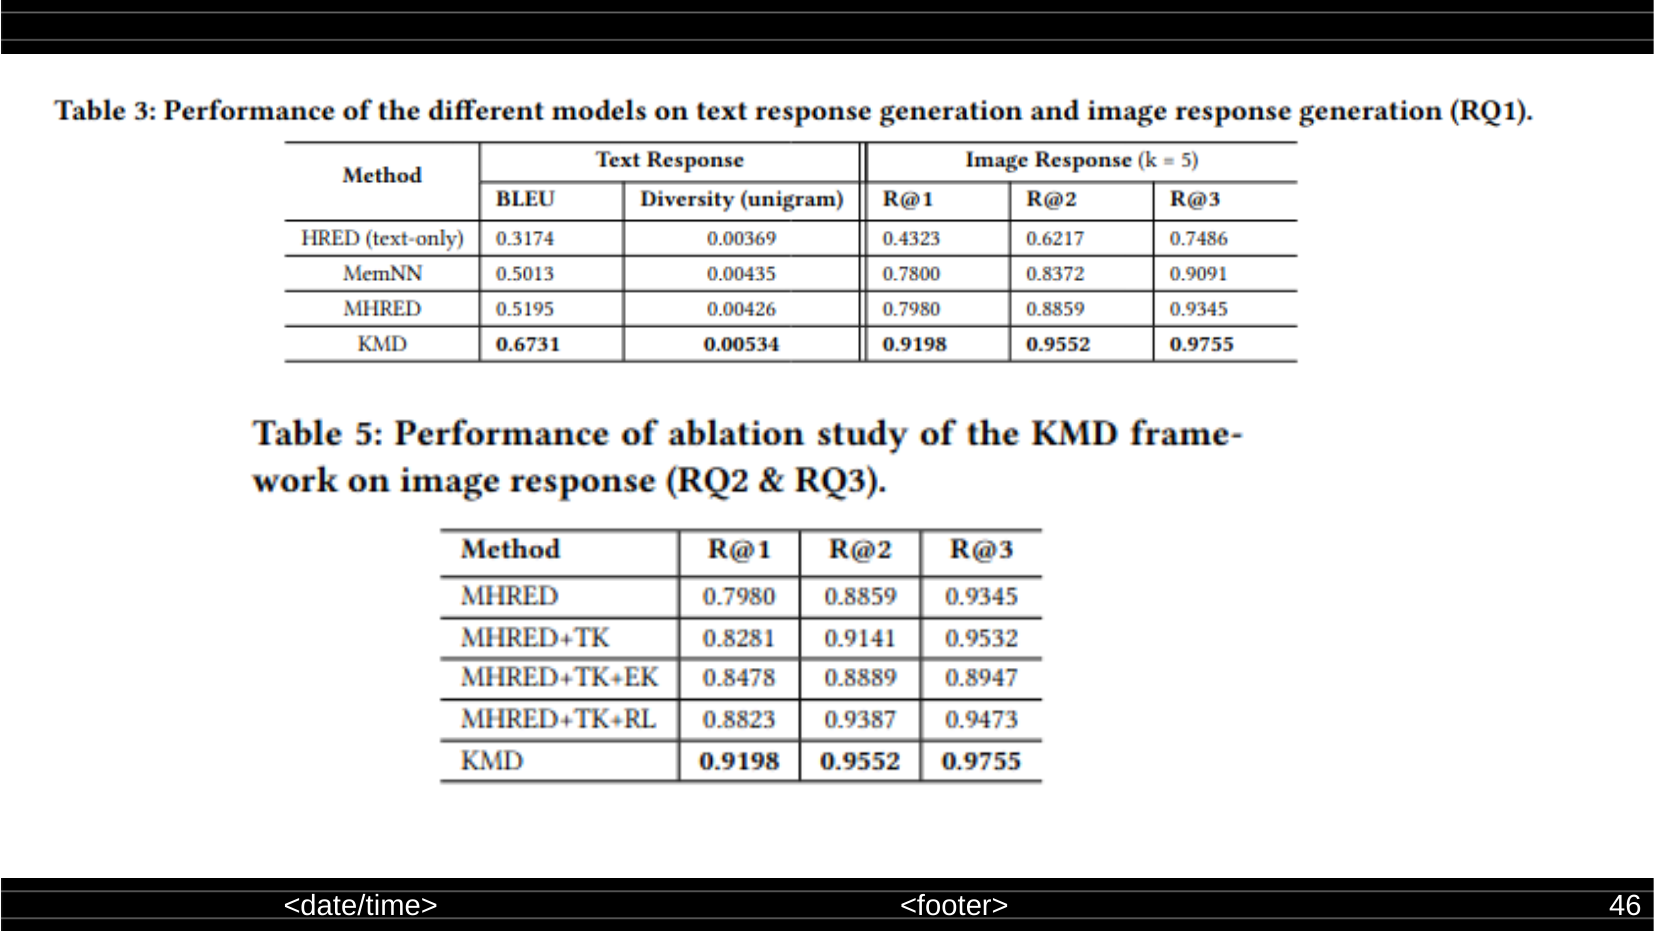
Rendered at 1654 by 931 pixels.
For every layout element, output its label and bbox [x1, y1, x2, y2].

picture [1, 0, 1654, 54]
picture [29, 78, 1555, 376]
picture [209, 389, 1293, 796]
picture [1, 878, 1654, 931]
